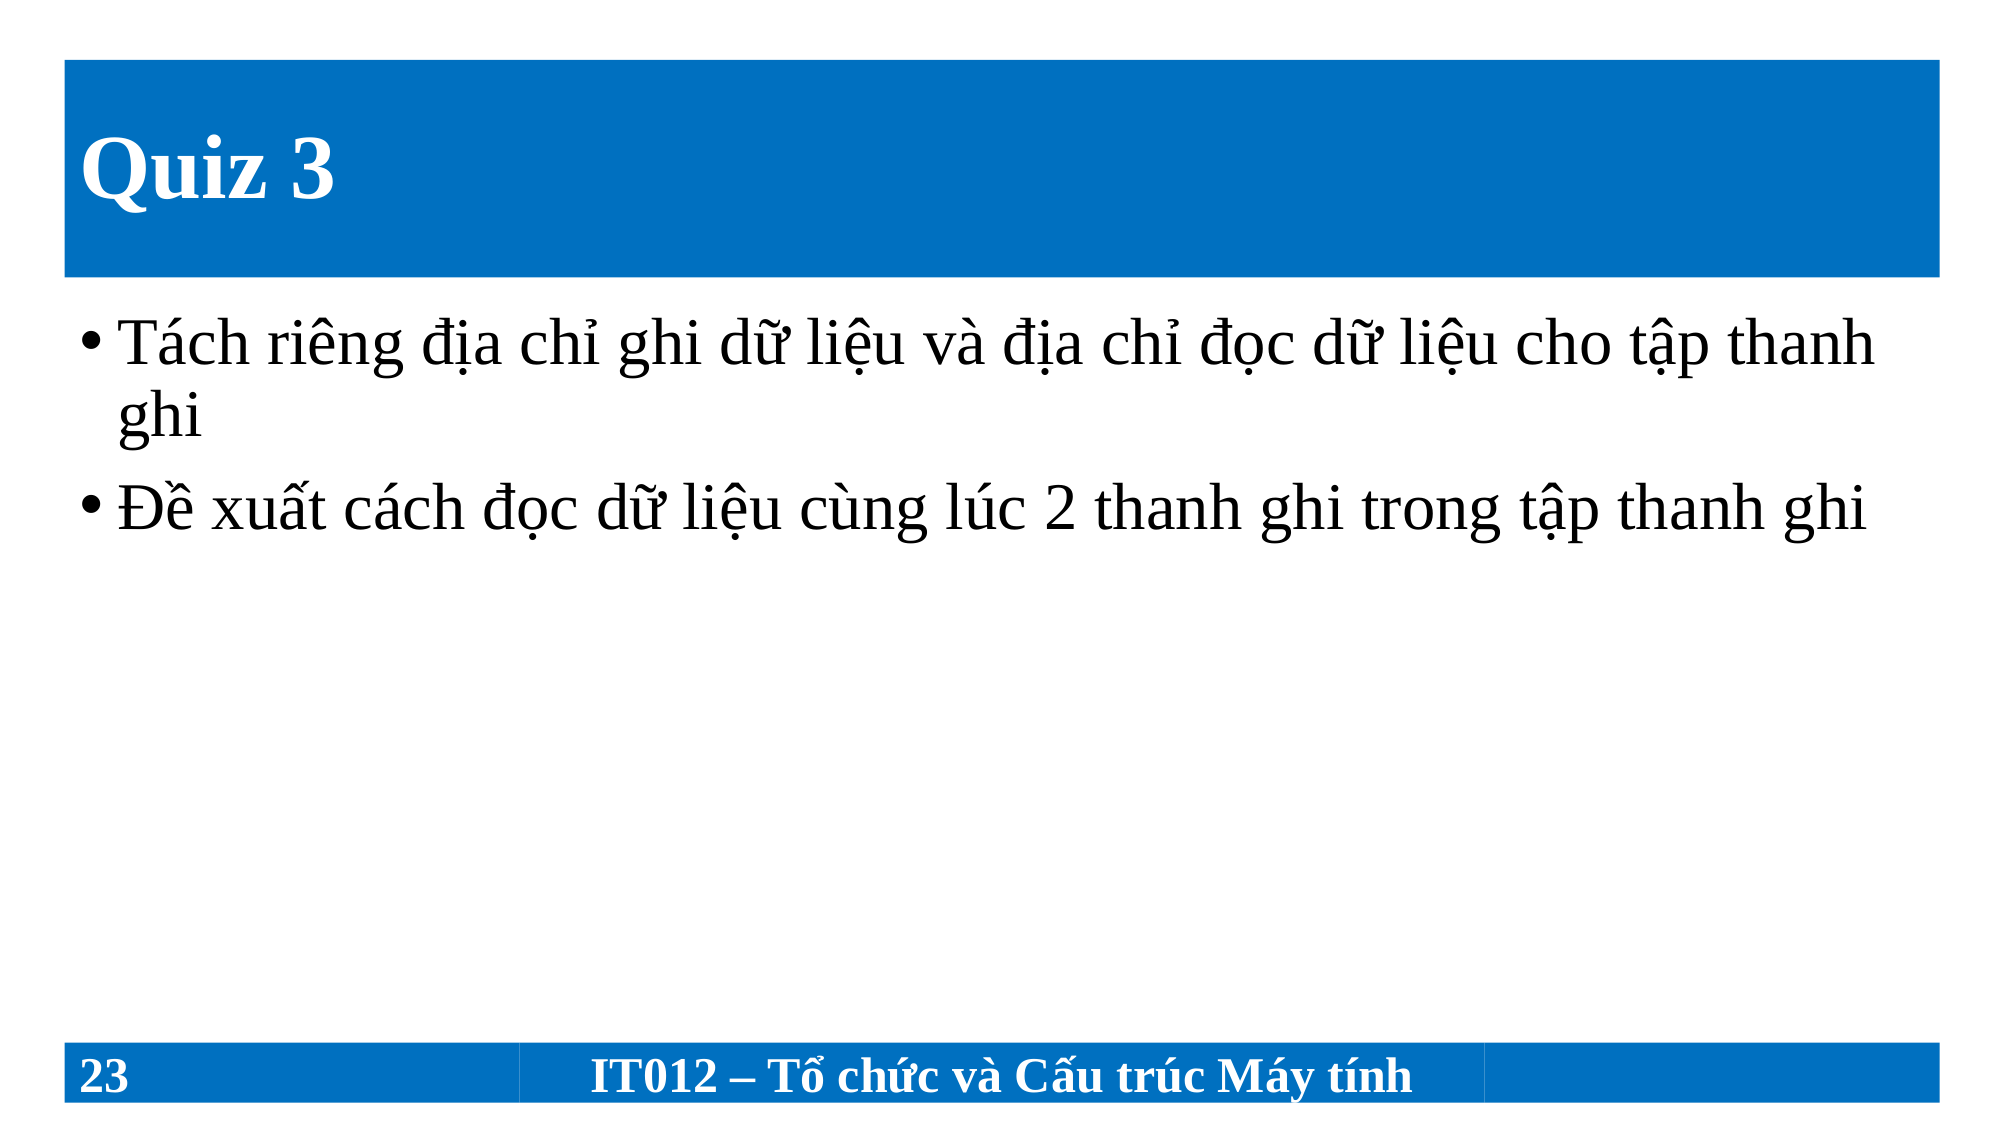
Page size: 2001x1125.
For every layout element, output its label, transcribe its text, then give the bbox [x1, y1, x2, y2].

list Tách riêng địa chỉ ghi dữ liệu và địa chỉ đọc dữ liệu cho tập thanh ghi Đề xuất cách đọc dữ liệu cùng lúc 2 thanh ghi trong tập thanh ghi [64, 299, 1940, 1014]
title Quiz 3 [64, 59, 1940, 278]
slide_number 23 [64, 1042, 520, 1103]
